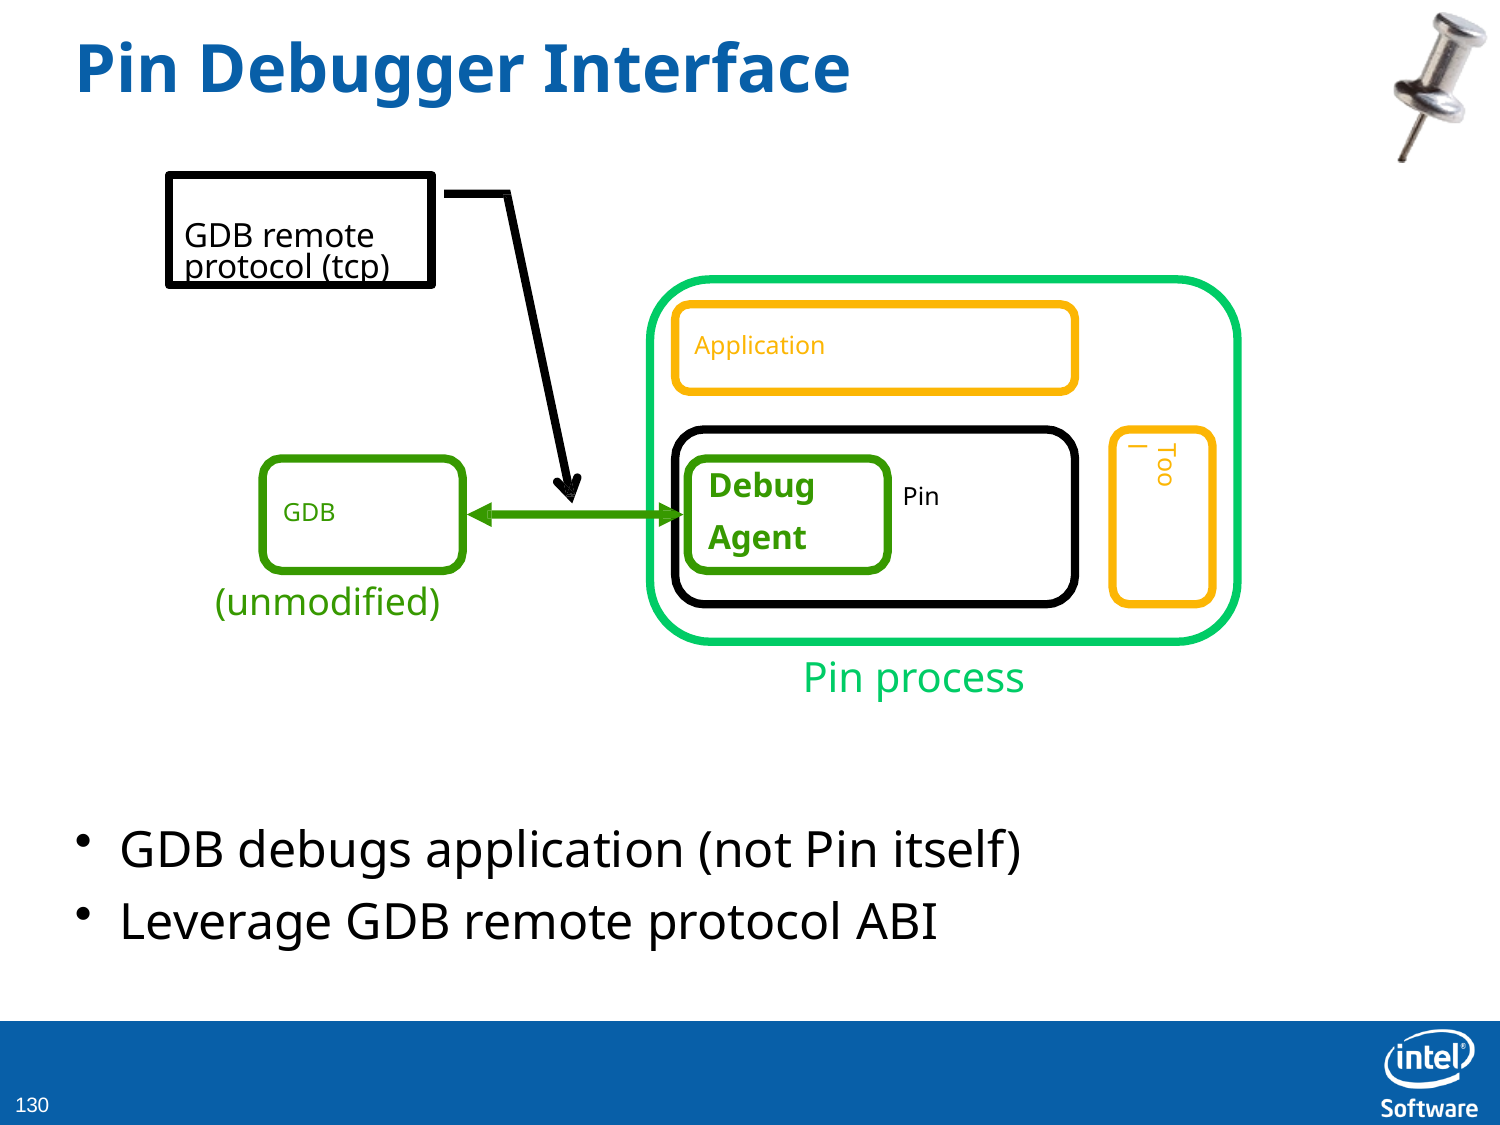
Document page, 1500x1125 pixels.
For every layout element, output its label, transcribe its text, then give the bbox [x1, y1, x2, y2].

text_box [1112, 429, 1213, 605]
picture [1362, 1010, 1500, 1125]
text_box (unmodified) [212, 575, 461, 623]
text_box 138 [10, 1092, 54, 1118]
text_box GDB [280, 494, 341, 527]
text_box Pin process GDB debugs application (not Pin itself) Leverage GDB remote protocol ABI [72, 649, 1099, 950]
text_box [675, 304, 1076, 392]
text_box [687, 458, 888, 571]
text_box [650, 279, 1238, 642]
text_box [262, 458, 463, 571]
text_box [444, 189, 582, 504]
text_box Tool [1148, 439, 1184, 494]
text_box GDB remote protocol (tcp) [169, 175, 432, 286]
text_box Pin [900, 478, 943, 511]
text_box Debug Agent [706, 450, 830, 557]
text_box [675, 429, 1076, 605]
text_box [1393, 12, 1488, 163]
text_box [466, 502, 684, 527]
title Pin Debugger Interface [72, 23, 955, 214]
text_box Application [692, 327, 834, 360]
